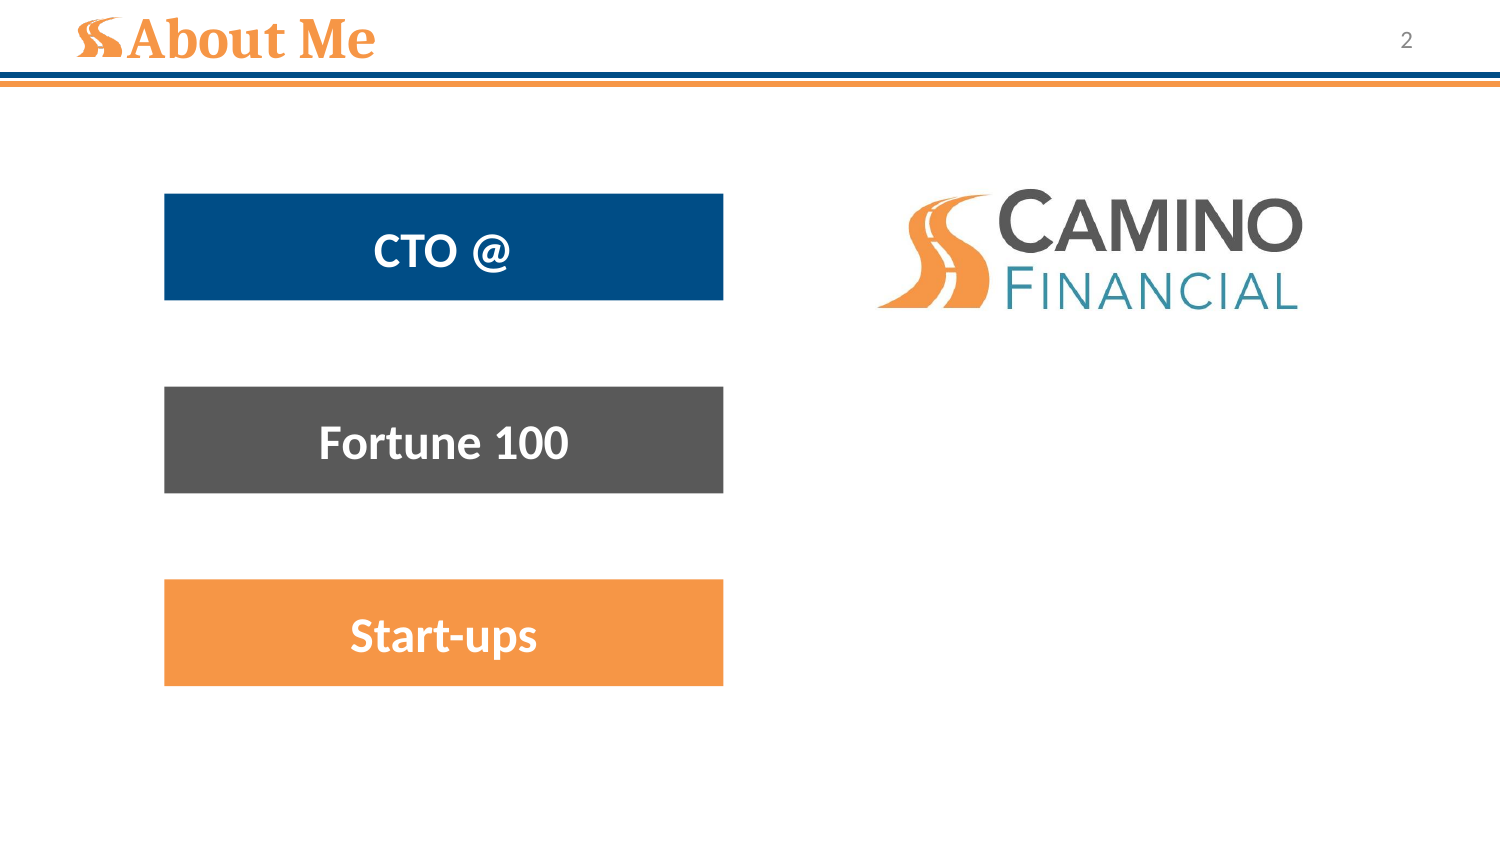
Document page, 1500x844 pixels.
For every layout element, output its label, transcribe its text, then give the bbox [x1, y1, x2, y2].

picture [875, 170, 1315, 324]
text_box Fortune 100 [164, 386, 724, 494]
picture [68, 14, 112, 57]
text_box Start-ups [164, 579, 724, 687]
title About Me [112, 9, 1373, 60]
text_box CTO @ [164, 193, 724, 301]
